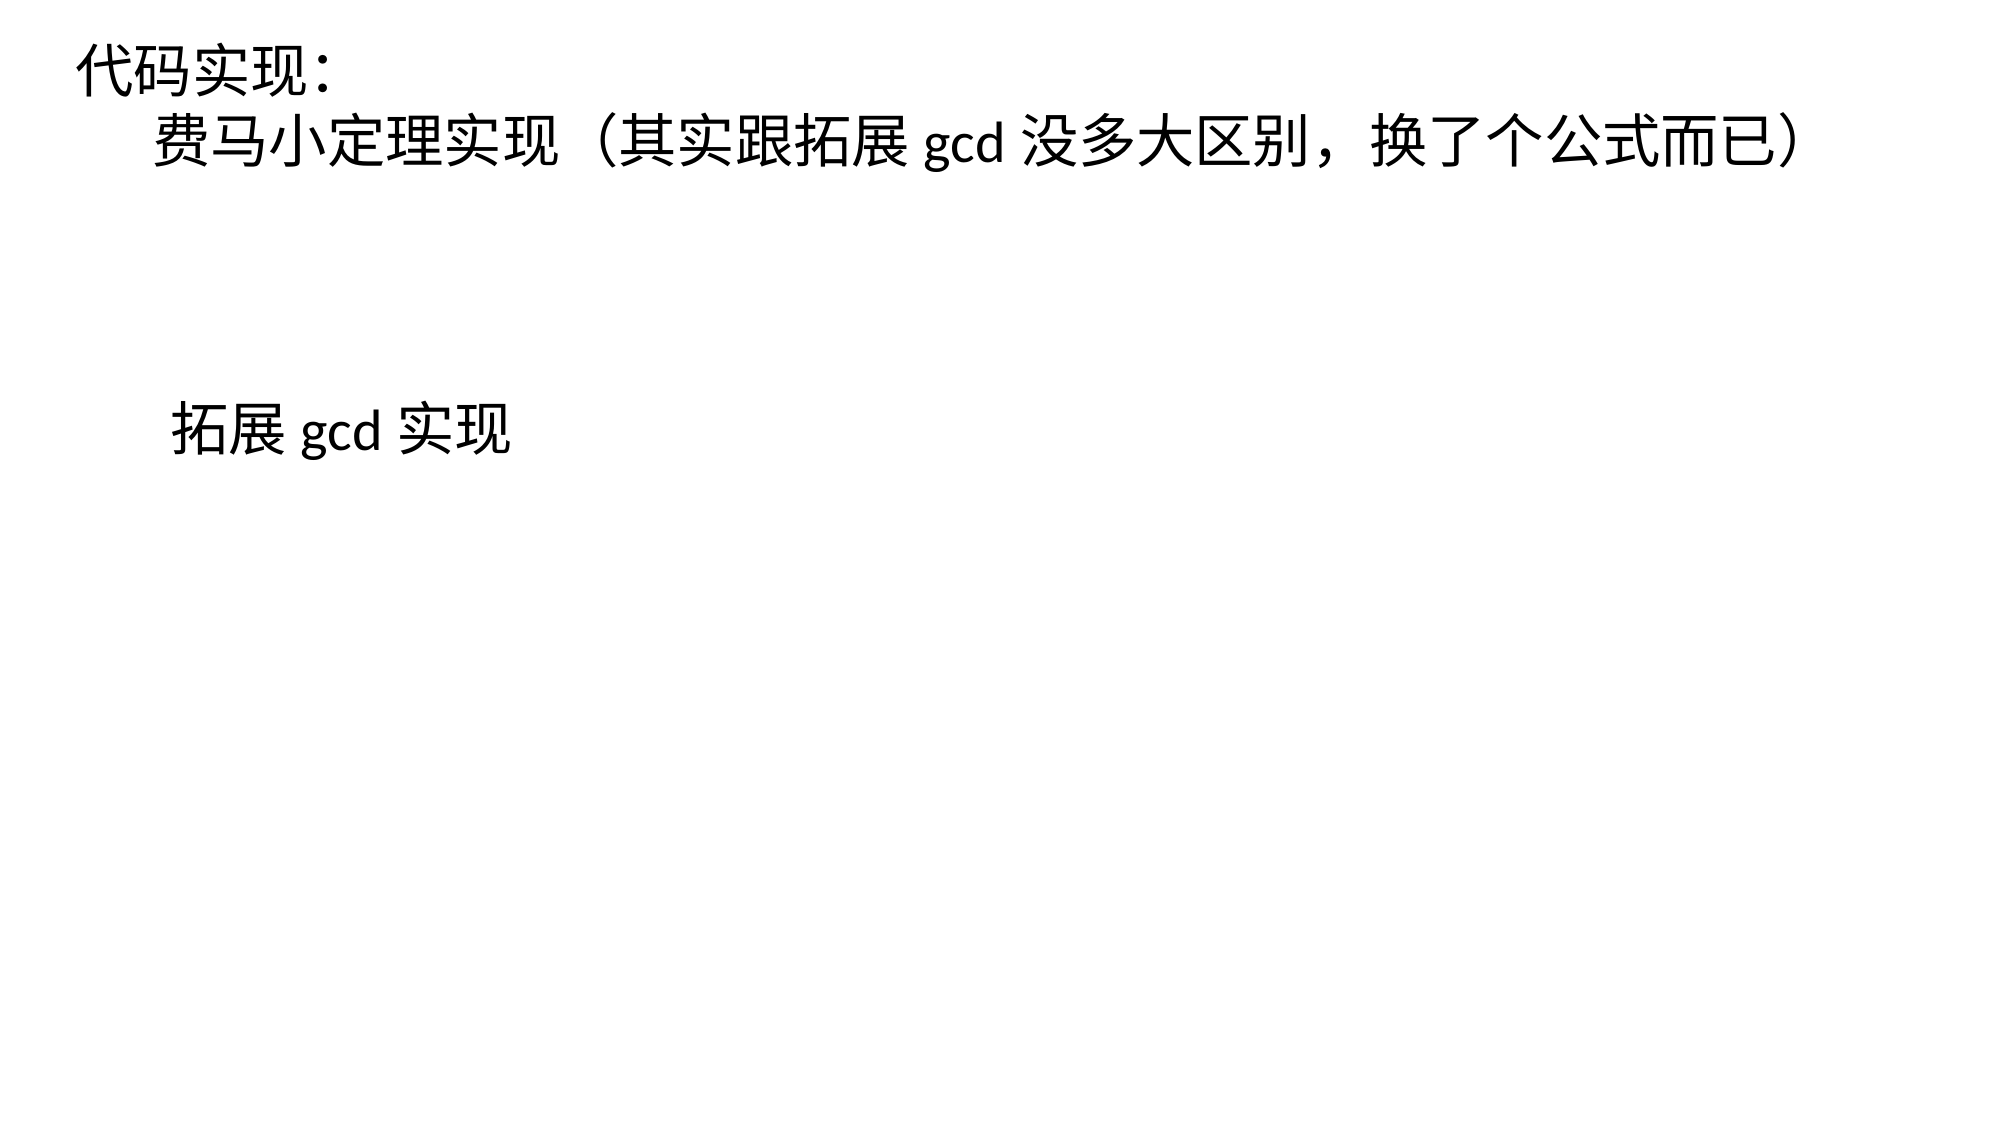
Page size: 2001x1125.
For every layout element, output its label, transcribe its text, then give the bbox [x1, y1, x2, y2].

text_box 代码实现： 费马小定理实现（其实跟拓展gcd没多大区别，换了个公式而已） [61, 26, 2000, 181]
text_box 拓展gcd实现 [155, 384, 572, 469]
